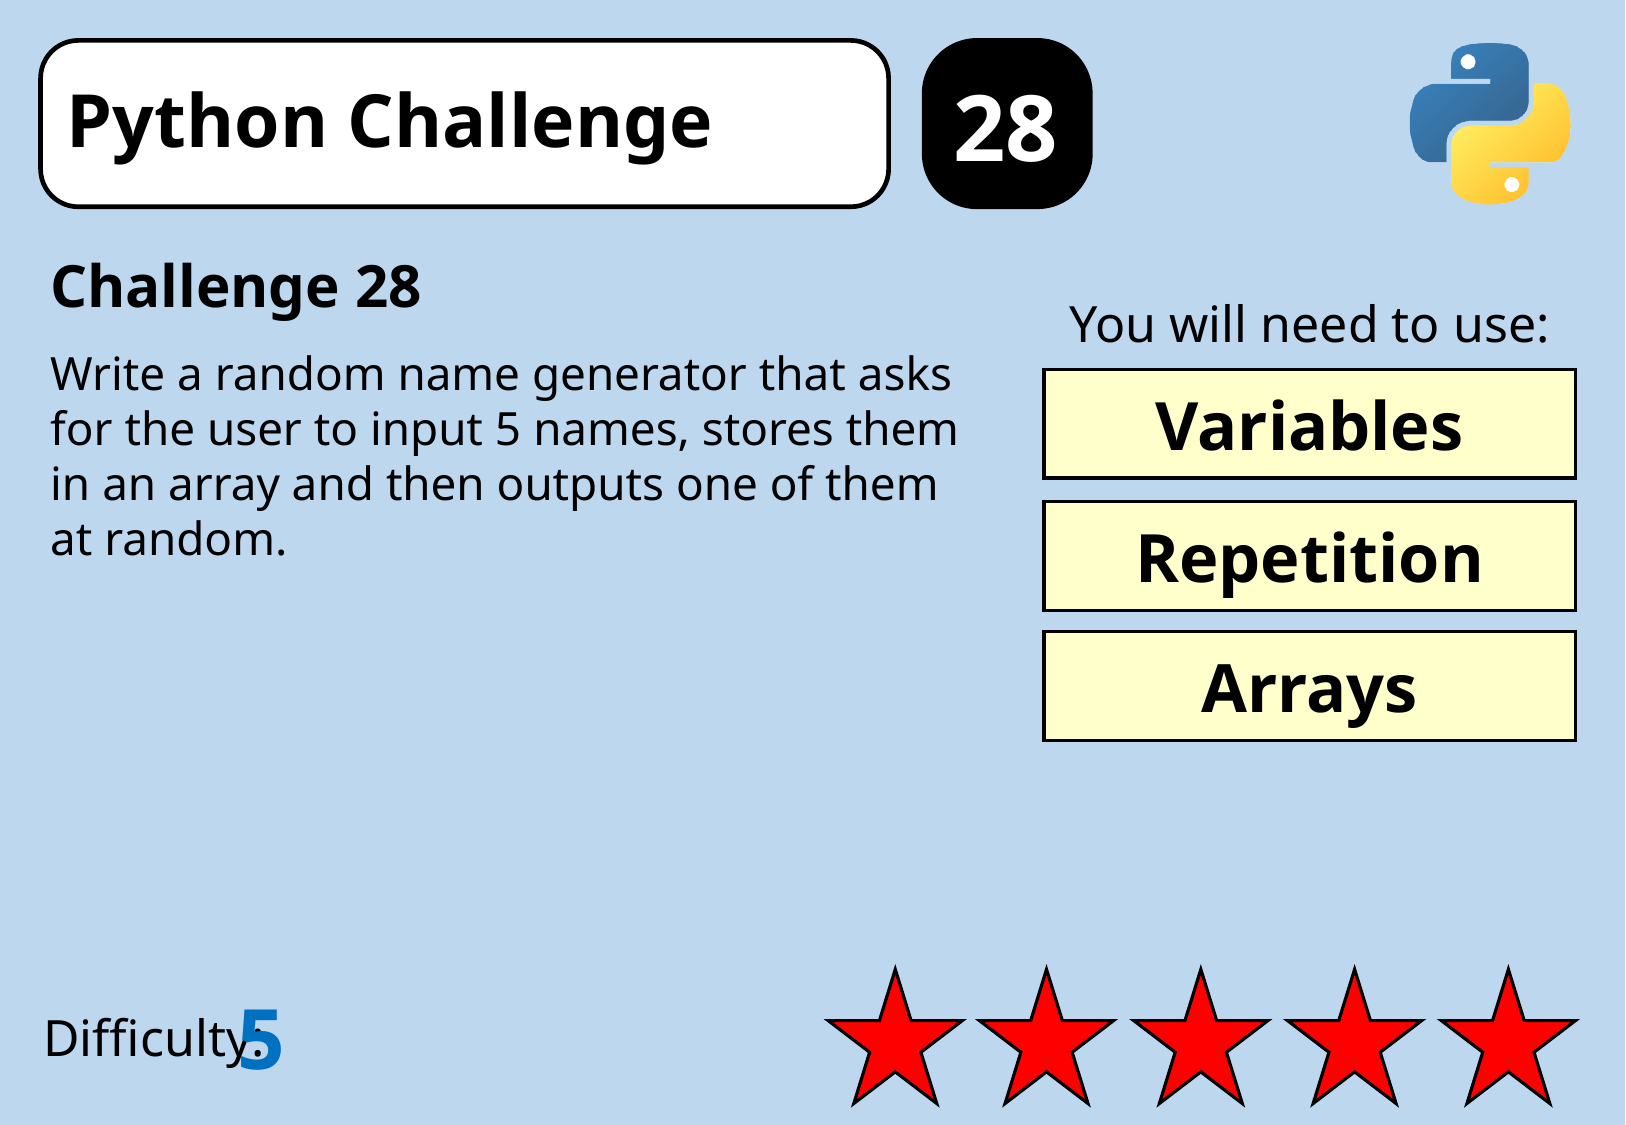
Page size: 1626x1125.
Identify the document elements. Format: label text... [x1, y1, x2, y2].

text_box [977, 967, 1116, 1105]
text_box 28 [938, 61, 1074, 187]
text_box Challenge 28 Write a random name generator that asks for the user to input 5 names, stores them in an array and then outputs one of them at random. [34, 241, 981, 882]
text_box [1043, 274, 1576, 741]
text_box 5 [221, 988, 378, 1085]
text_box [1285, 967, 1424, 1105]
text_box [826, 967, 964, 1105]
text_box [1132, 967, 1270, 1105]
picture [1380, 36, 1602, 209]
text_box [1439, 967, 1578, 1105]
